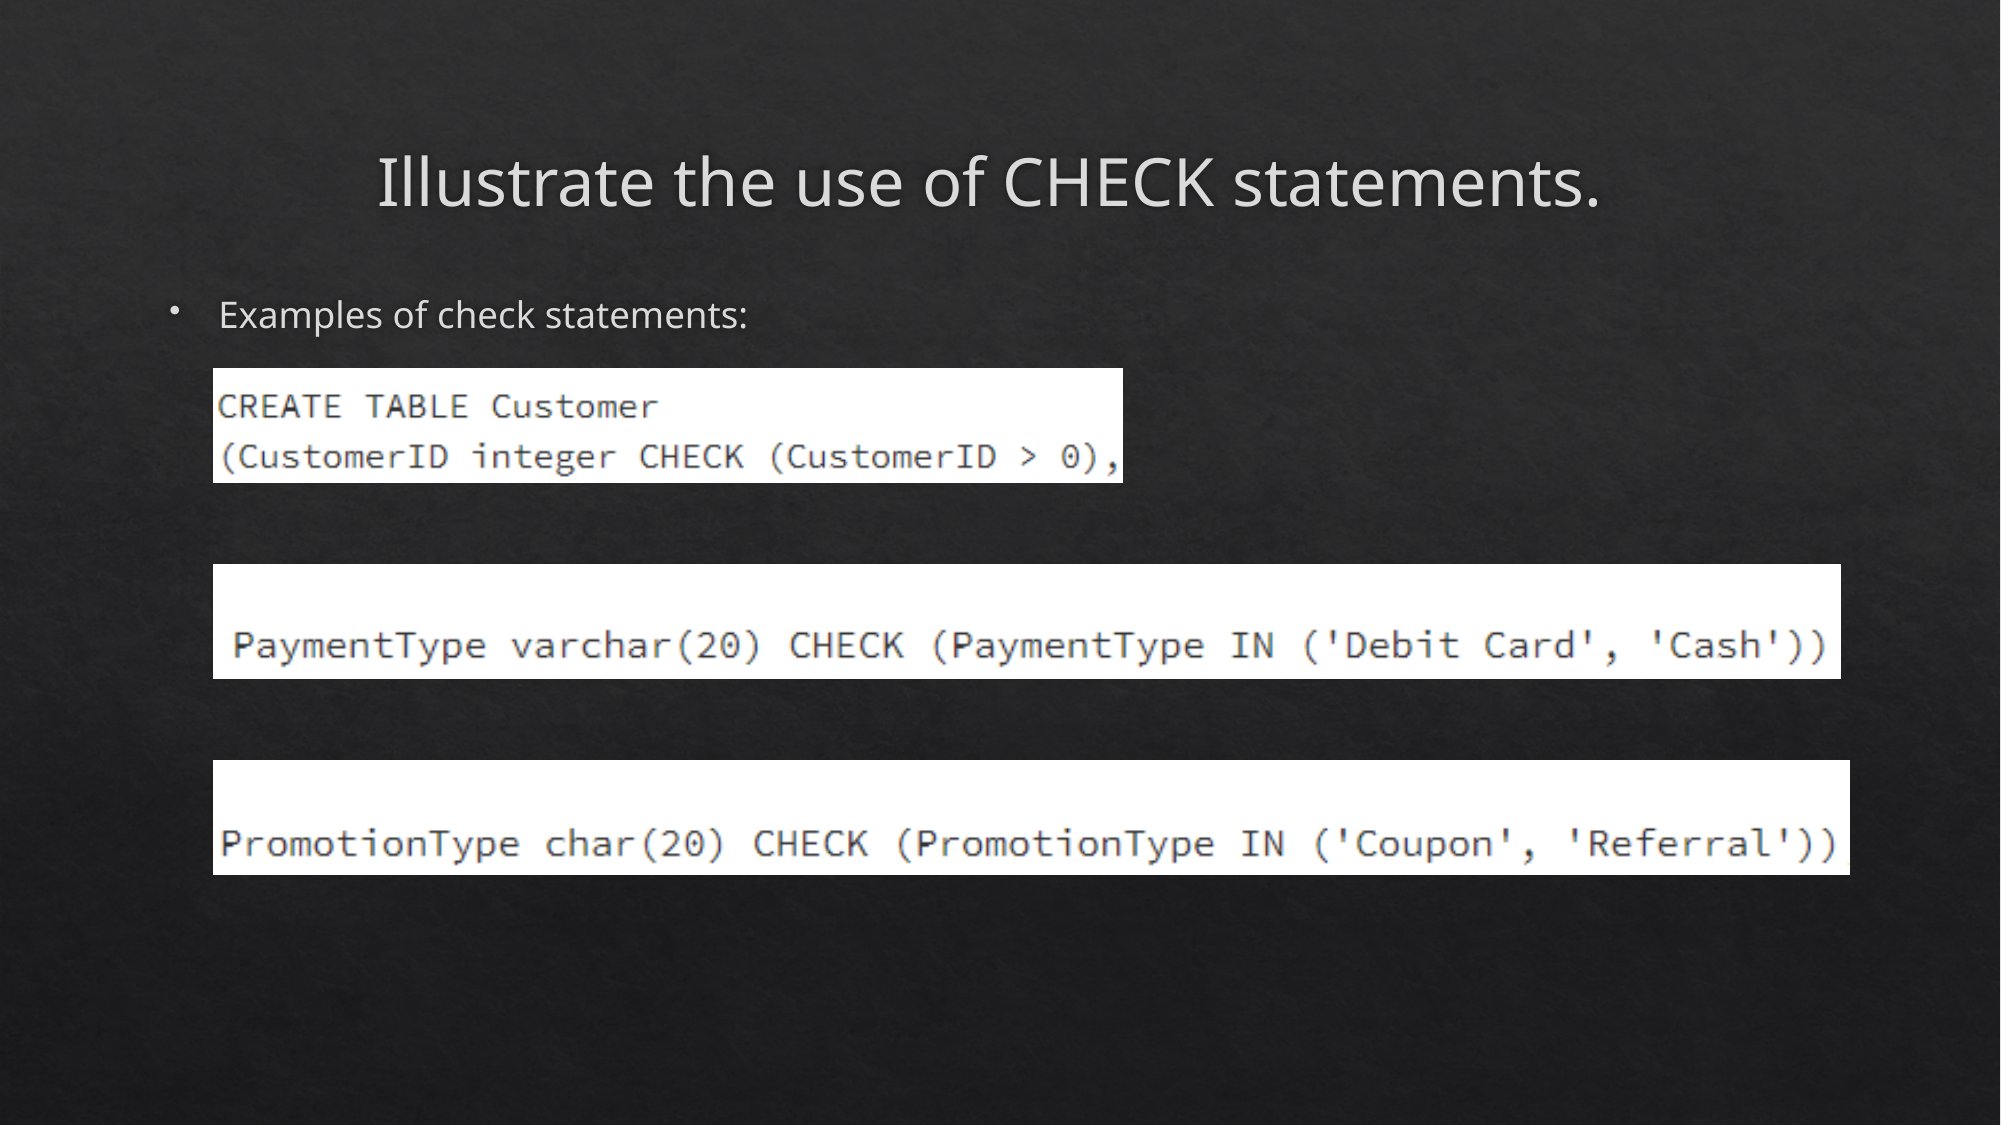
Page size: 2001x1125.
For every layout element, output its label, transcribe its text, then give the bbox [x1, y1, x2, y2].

title Illustrate the use of CHECK statements. [149, 99, 1849, 260]
picture [213, 759, 1850, 875]
picture [213, 564, 1841, 679]
picture [213, 368, 1123, 484]
list Examples of check statements: [149, 284, 1849, 344]
